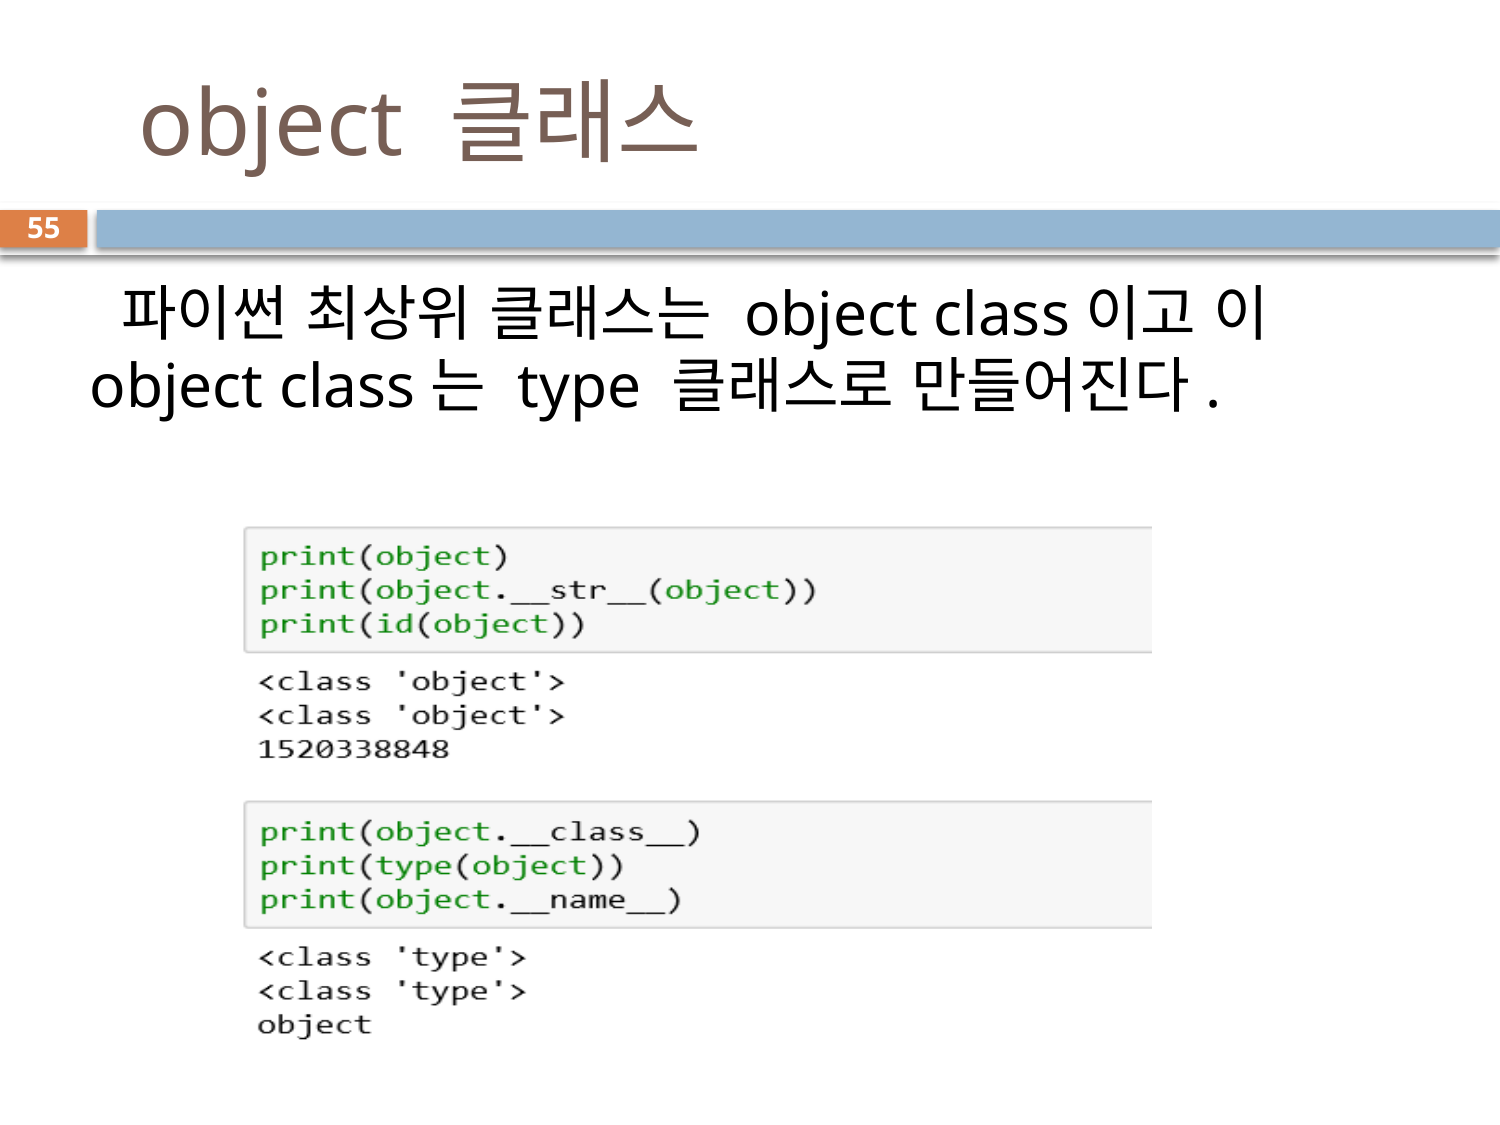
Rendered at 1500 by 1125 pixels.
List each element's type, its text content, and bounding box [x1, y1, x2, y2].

list 파이썬 최상위 클래스는 object class이고 이 object class는 type 클래스로 만들어진다. [75, 267, 1425, 463]
title object 클래스 [100, 37, 1438, 200]
picture [241, 514, 1152, 1066]
slide_number 55 [0, 208, 88, 249]
